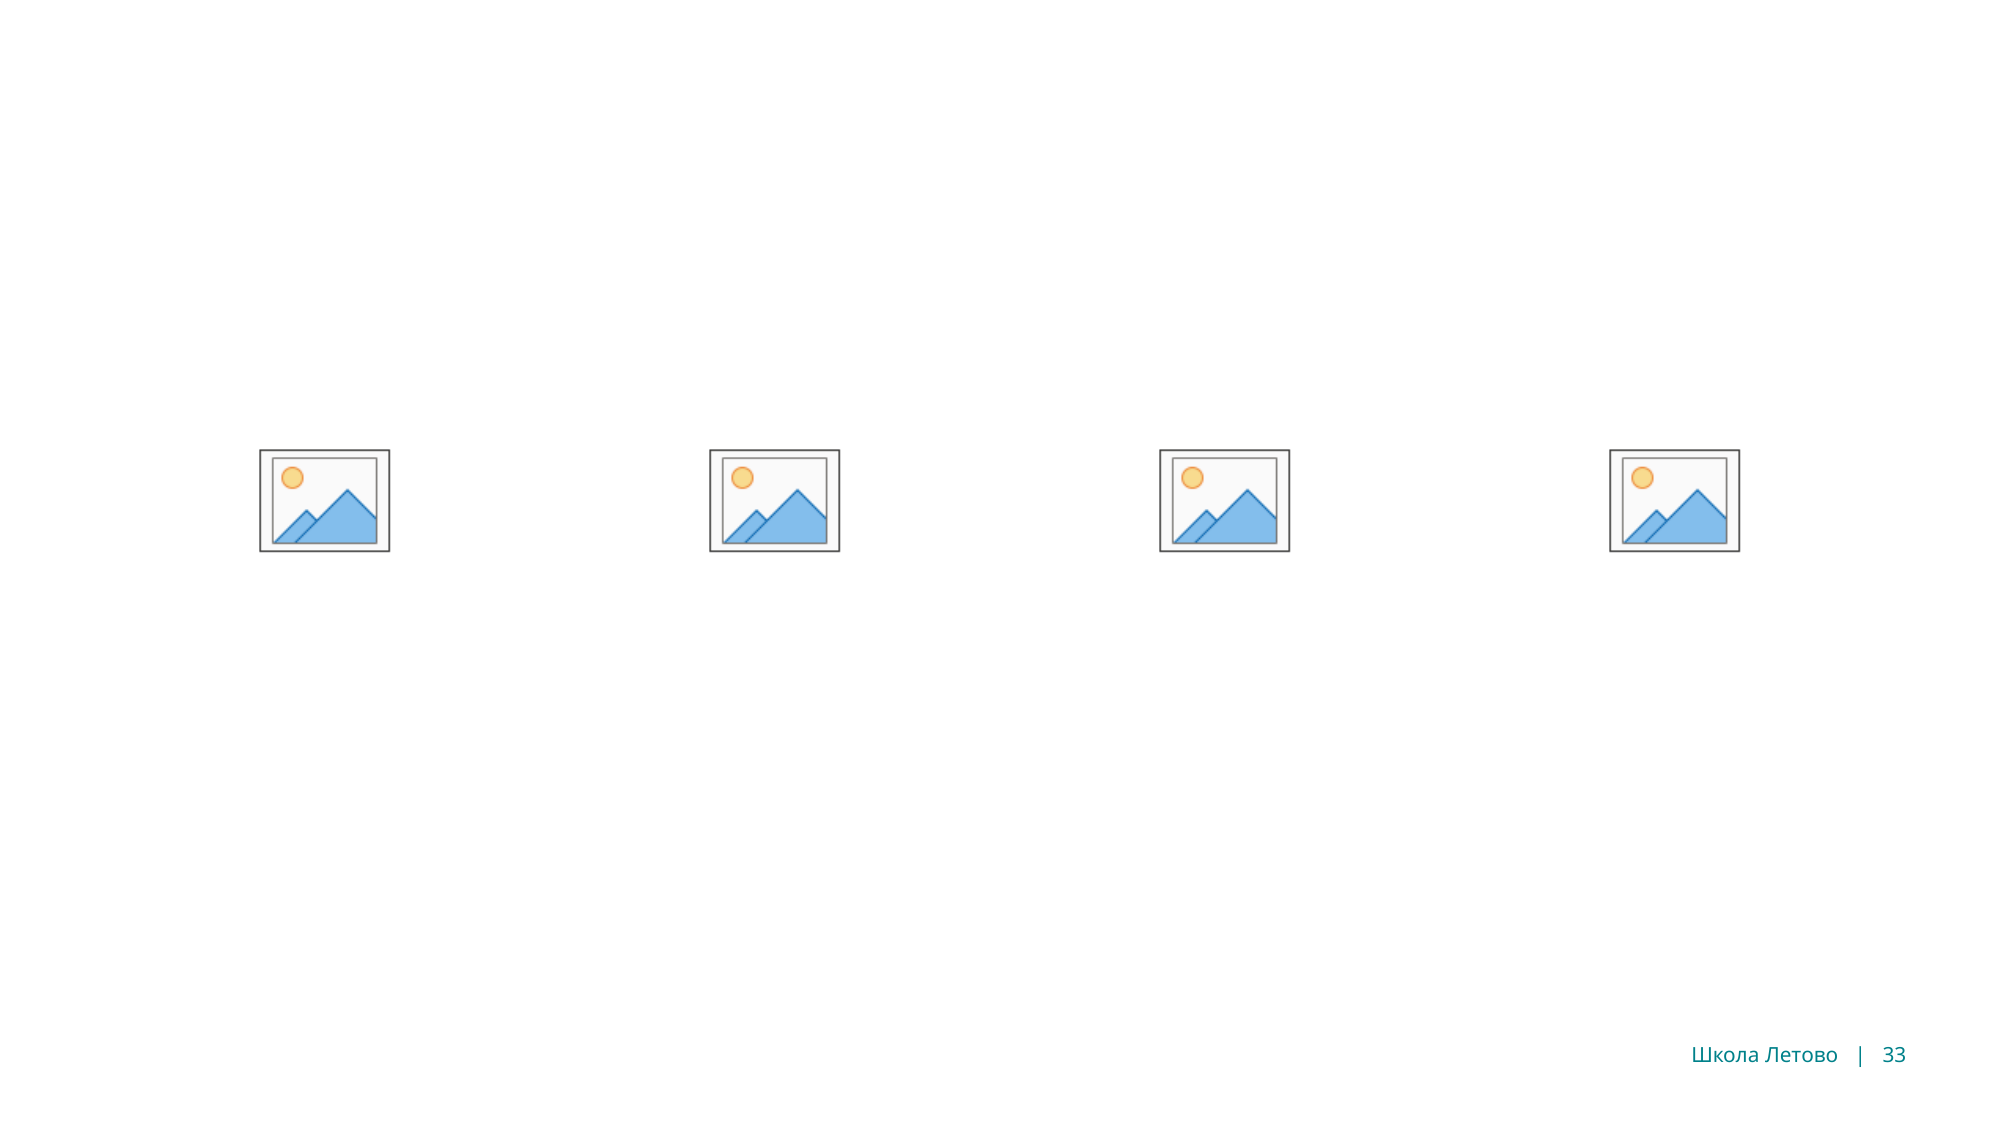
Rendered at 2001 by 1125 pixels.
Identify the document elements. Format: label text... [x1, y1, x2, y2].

picture [572, 333, 978, 669]
picture [122, 333, 528, 669]
text_box Школа Летово | 33 [1510, 1042, 1907, 1102]
picture [1472, 333, 1878, 669]
picture [1022, 333, 1428, 669]
